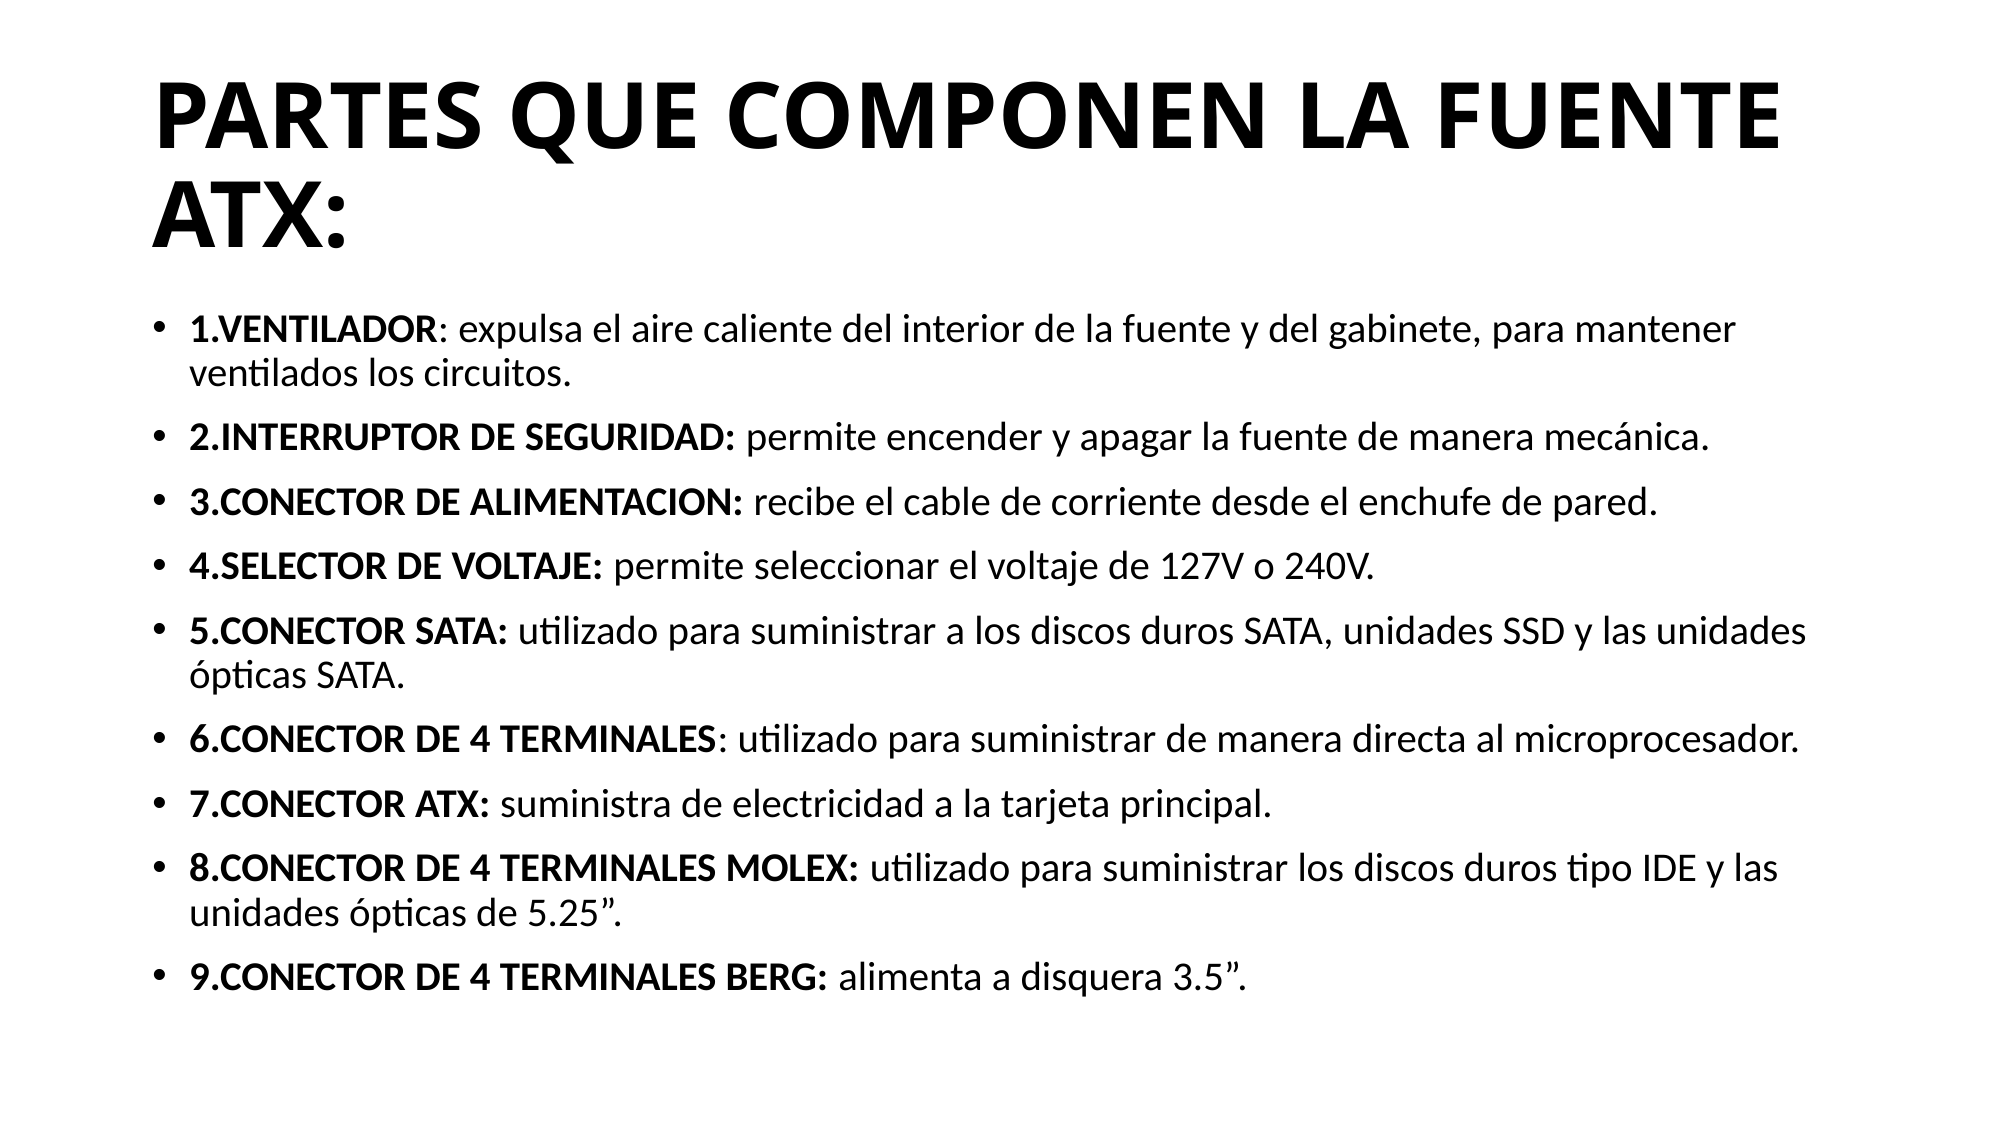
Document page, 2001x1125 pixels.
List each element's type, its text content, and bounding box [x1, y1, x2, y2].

list 1.VENTILADOR: expulsa el aire caliente del interior de la fuente y del gabinete, para mantener ventilados los circuitos. 2.INTERRUPTOR DE SEGURIDAD: permite encender y apagar la fuente de manera mecánica. 3.CONECTOR DE ALIMENTACION: recibe el cable de corriente desde el enchufe de pared. 4.SELECTOR DE VOLTAJE: permite seleccionar el voltaje de 127V o 240V. 5.CONECTOR SATA: utilizado para suministrar a los discos duros SATA, unidades SSD y las unidades ópticas SATA. 6.CONECTOR DE 4 TERMINALES: utilizado para suministrar de manera directa al microprocesador. 7.CONECTOR ATX: suministra de electricidad a la tarjeta principal. 8.CONECTOR DE 4 TERMINALES MOLEX: utilizado para suministrar los discos duros tipo IDE y las unidades ópticas de 5.25”. 9.CONECTOR DE 4 TERMINALES BERG: alimenta a disquera 3.5”. [137, 299, 1863, 1014]
title PARTES QUE COMPONEN LA FUENTE ATX: [137, 59, 1863, 278]
